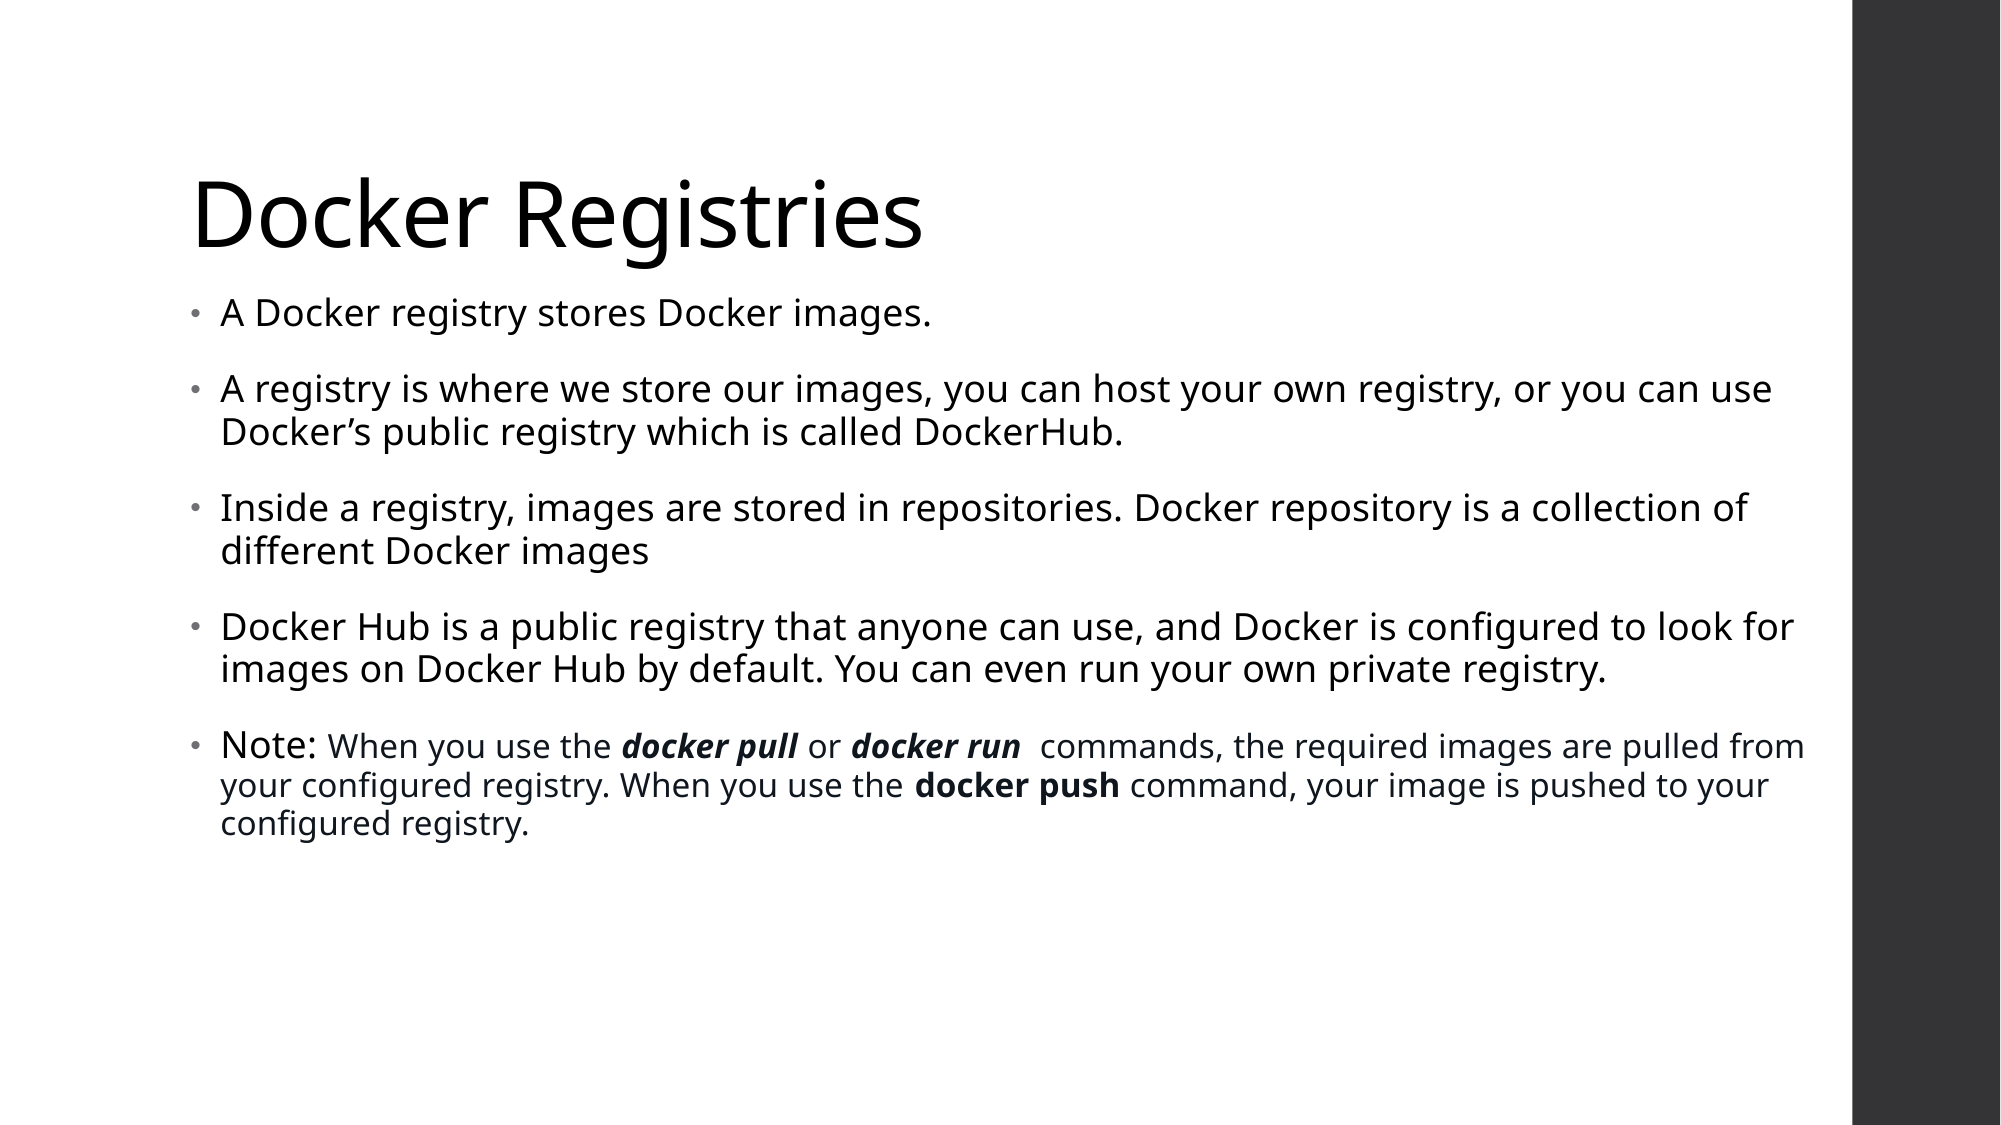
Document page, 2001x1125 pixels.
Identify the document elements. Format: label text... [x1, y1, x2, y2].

title Docker Registries [175, 79, 1826, 275]
list A Docker registry stores Docker images. A registry is where we store our images, you can host your own registry, or you can use Docker’s public registry which is called DockerHub. Inside a registry, images are stored in repositories. Docker repository is a collection of different Docker images Docker Hub is a public registry that anyone can use, and Docker is configured to look for images on Docker Hub by default. You can even run your own private registry. Note: When you use the docker pull or docker run commands, the required images are pulled from your configured registry. When you use the docker push command, your image is pushed to your configured registry. [175, 285, 1826, 1008]
